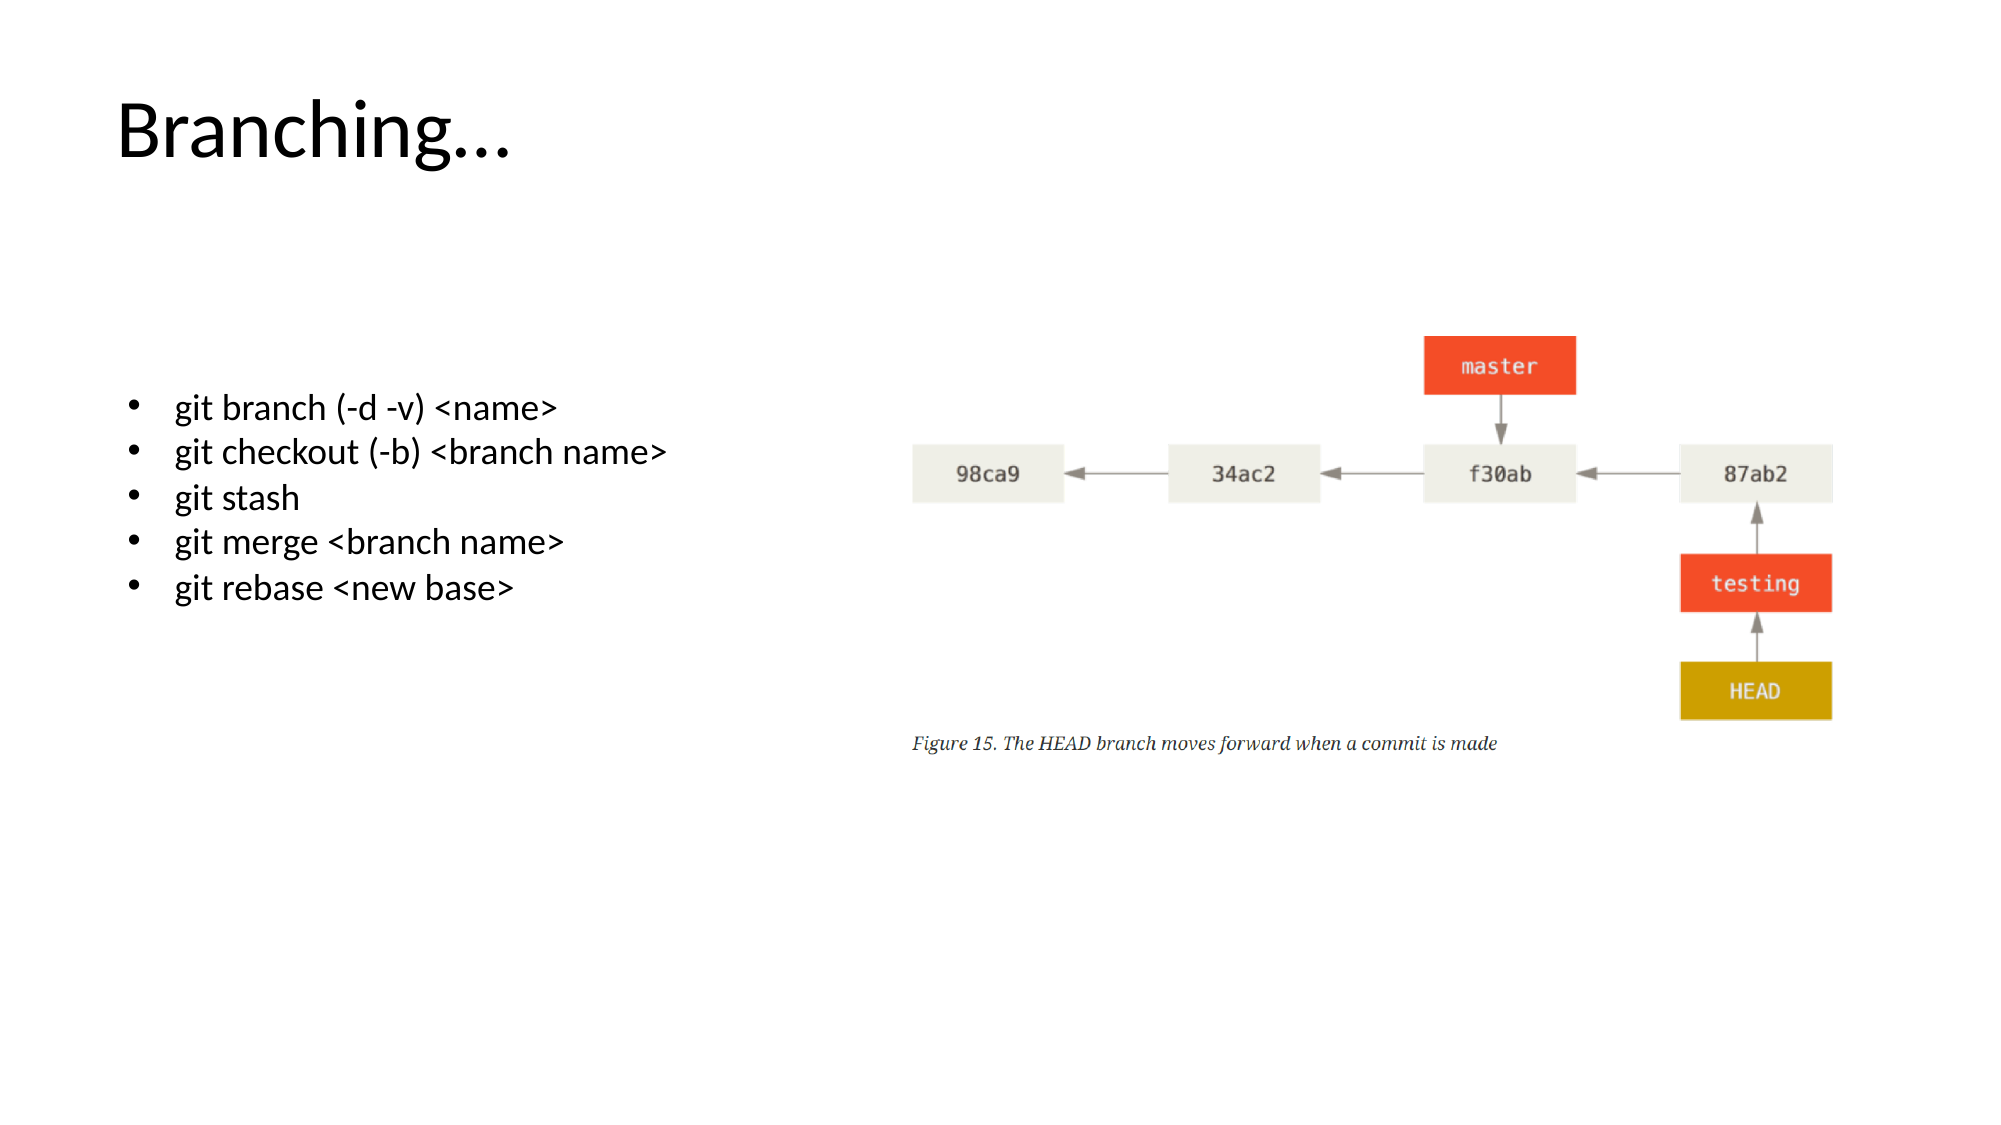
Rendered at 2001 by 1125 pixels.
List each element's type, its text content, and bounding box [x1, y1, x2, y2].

text_box Branching… [101, 66, 526, 182]
picture [887, 319, 1864, 773]
text_box git branch (-d -v) <name> git checkout (-b) <branch name> git stash git merge <branch name> git rebase <new base> [112, 375, 684, 615]
